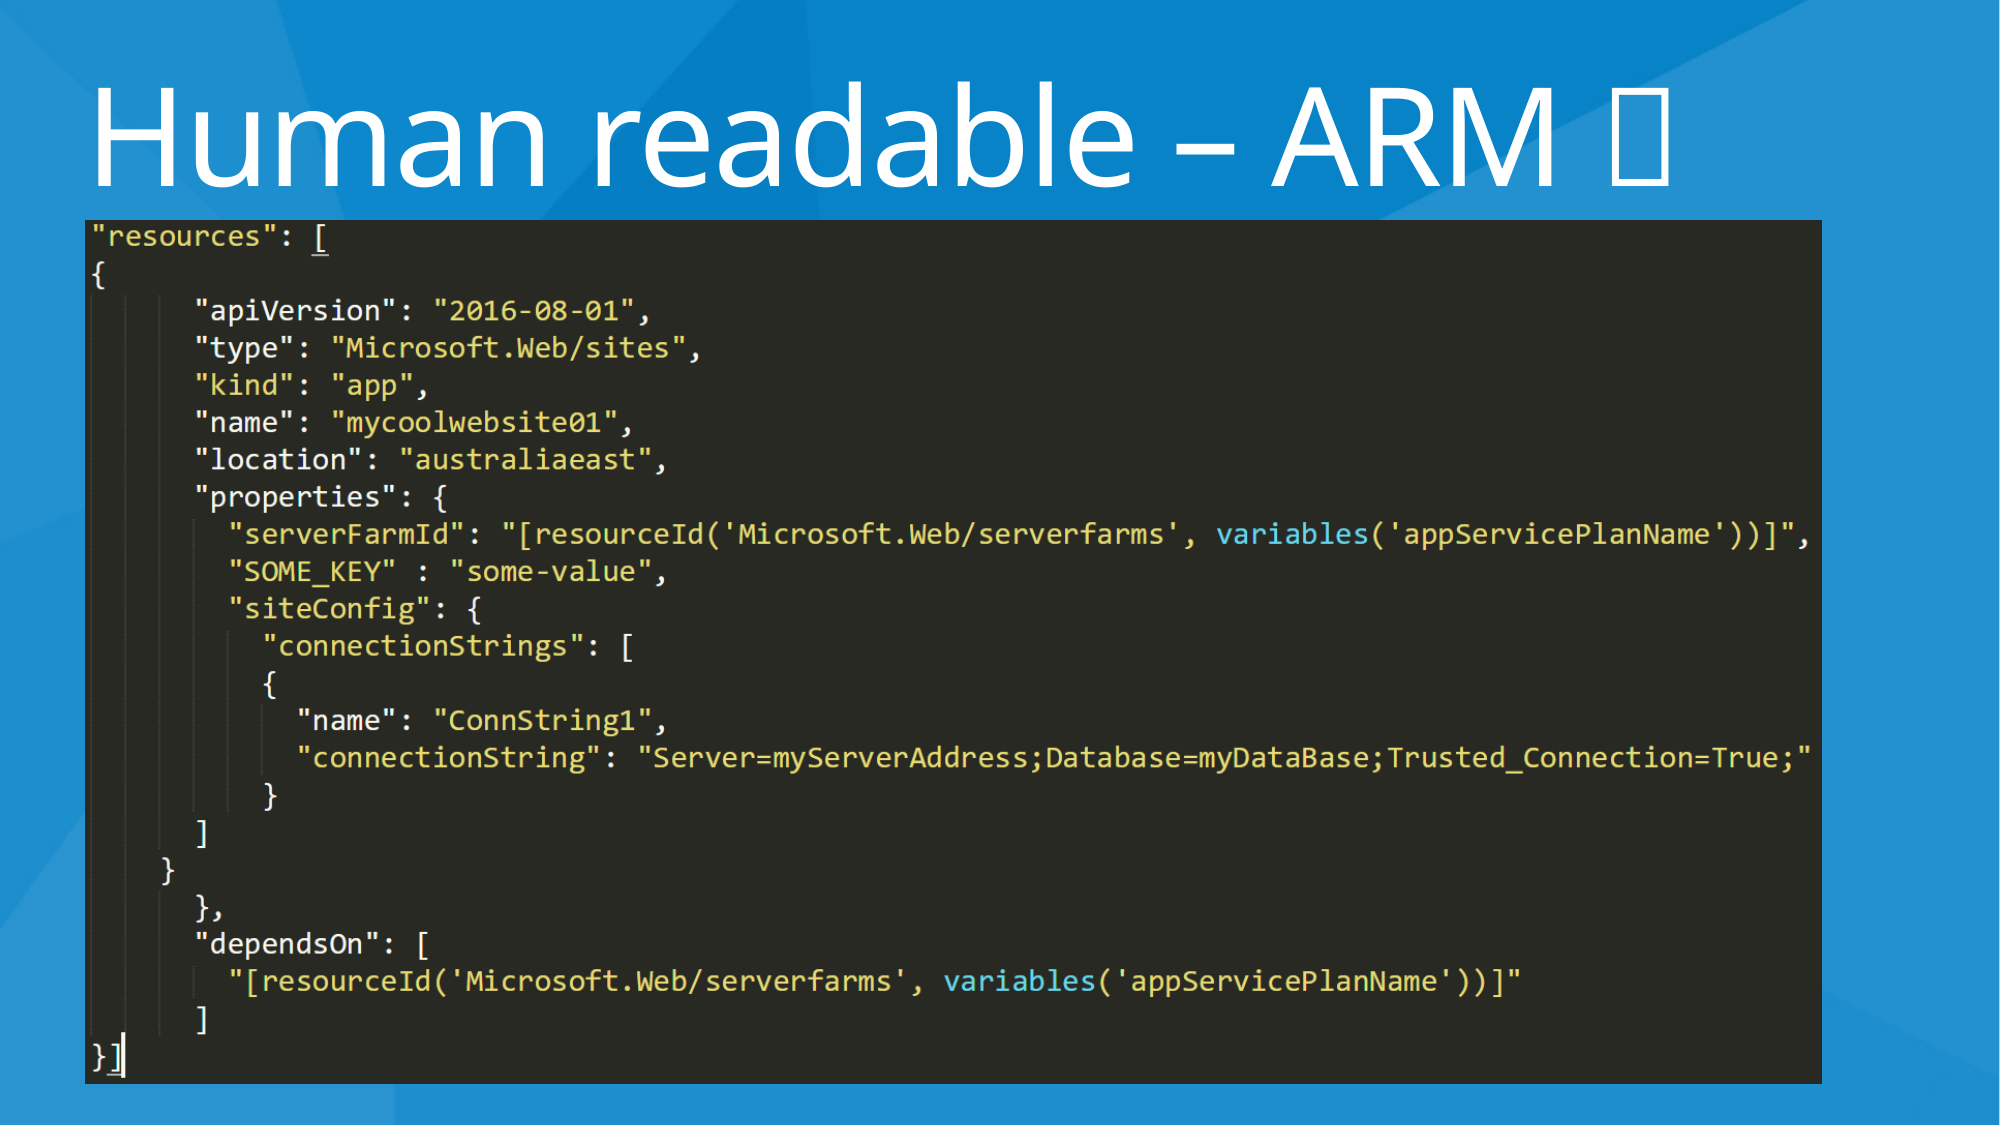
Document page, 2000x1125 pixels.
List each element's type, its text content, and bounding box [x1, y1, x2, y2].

text_box Human readable – ARM 💩 [85, 80, 1915, 204]
picture [0, 0, 2000, 1125]
